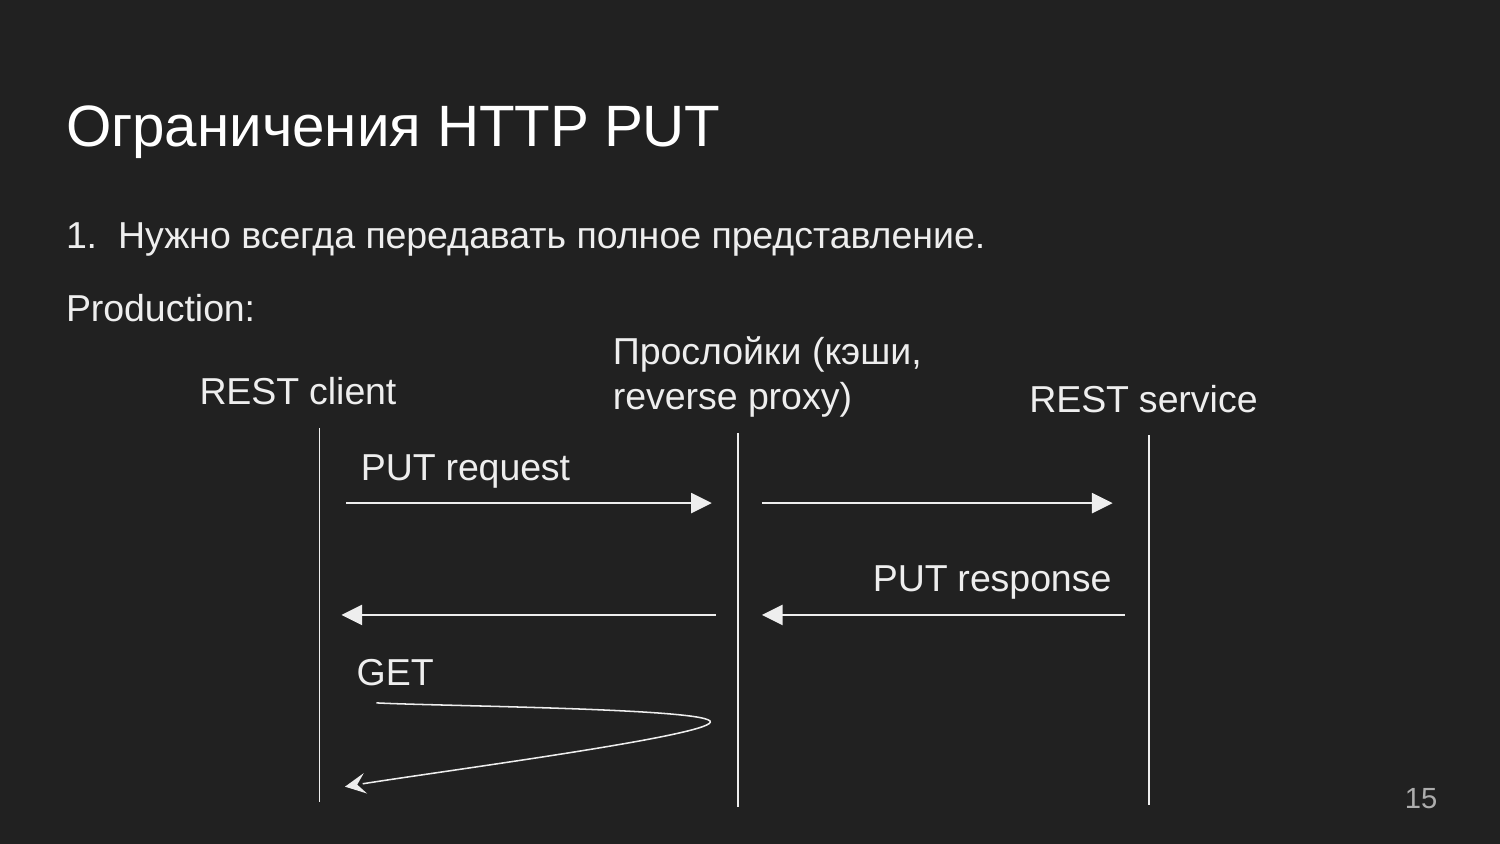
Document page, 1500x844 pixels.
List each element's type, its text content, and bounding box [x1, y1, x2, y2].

text_box [345, 709, 711, 794]
title Ограничения HTTP PUT [51, 72, 1449, 167]
text_box REST client [184, 352, 454, 428]
text_box Прослойки (кэши, reverse proxy) [597, 312, 939, 436]
text_box PUT response [857, 539, 1138, 615]
list 1. Нужно всегда передавать полное представление. [51, 189, 1449, 261]
text_box GET [341, 633, 627, 709]
text_box Production: [51, 268, 304, 345]
text_box REST service [1014, 359, 1284, 436]
text_box PUT request [345, 427, 616, 502]
slide_number 15 [1389, 764, 1480, 830]
